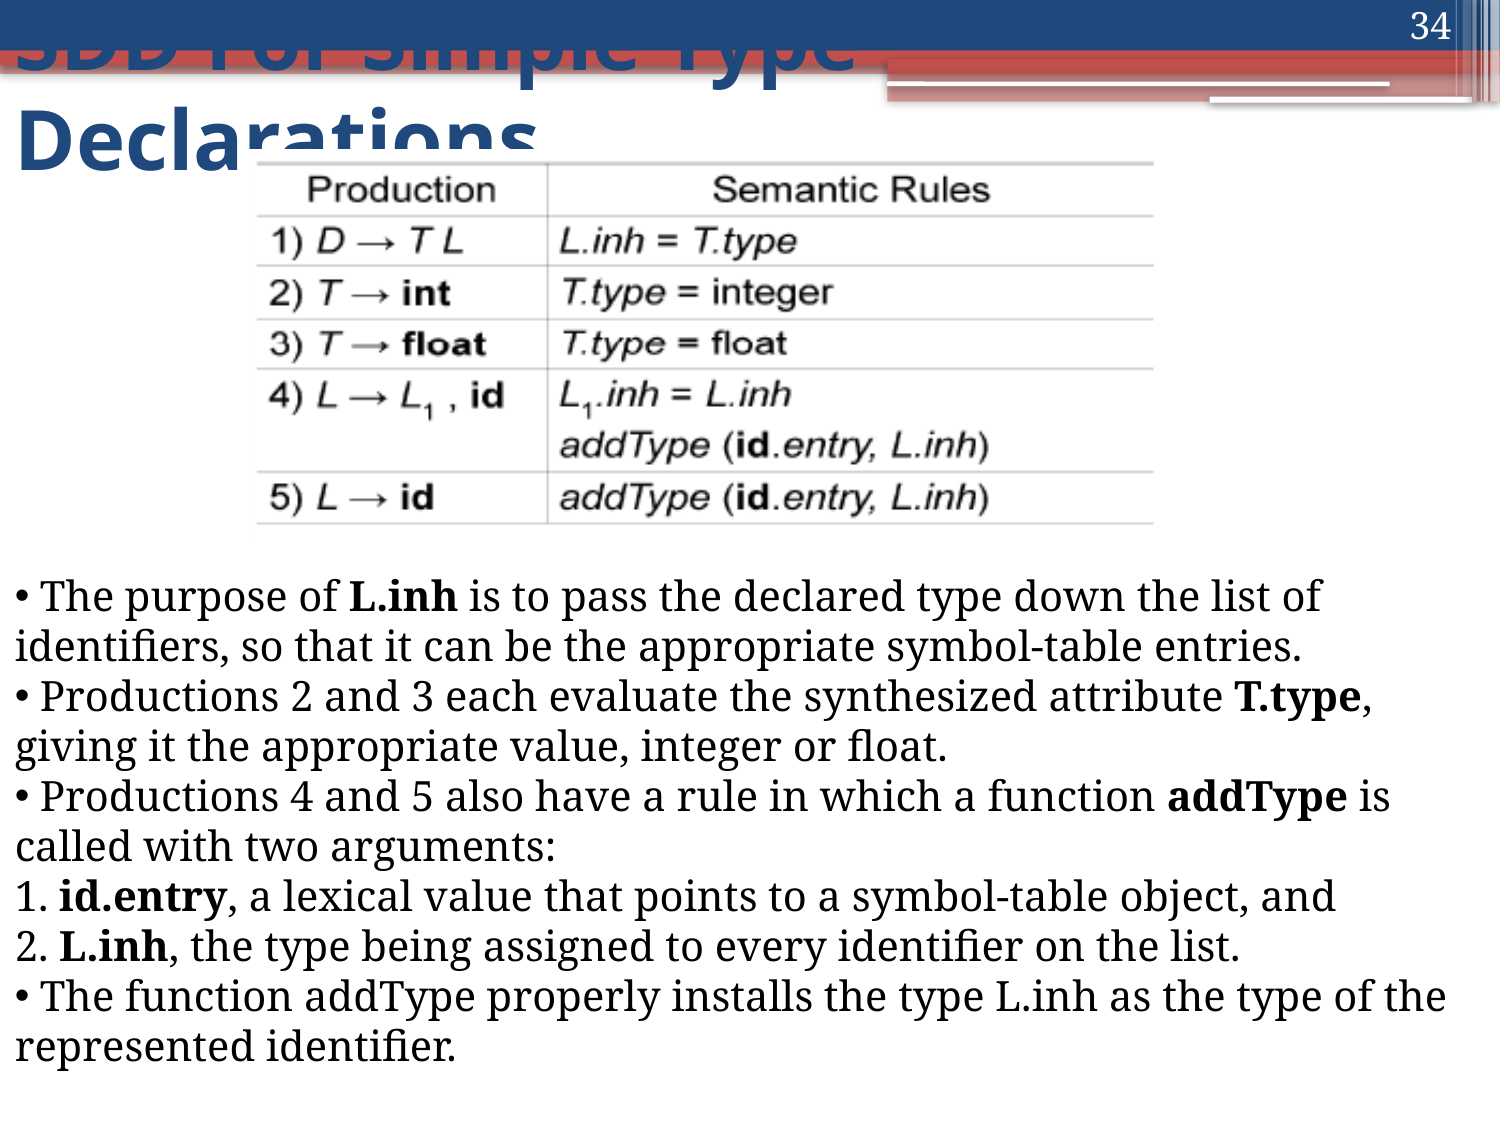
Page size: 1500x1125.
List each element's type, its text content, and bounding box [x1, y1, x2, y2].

slide_number 34 [1341, 0, 1466, 61]
title SDD For Simple Type Declarations [0, 0, 1350, 175]
text_box The purpose of L.inh is to pass the declared type down the list of identifiers, so that it can be the appropriate symbol-table entries. Productions 2 and 3 each evaluate the synthesized attribute T.type, giving it the appropriate value, integer or float. Productions 4 and 5 also have a rule in which a function addType is called with two arguments: 1. id.entry, a lexical value that points to a symbol-table object, and 2. L.inh, the type being assigned to every identifier on the list. The function addType properly installs the type L.inh as the type of the represented identifier. [0, 562, 1500, 1078]
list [249, 149, 1167, 538]
